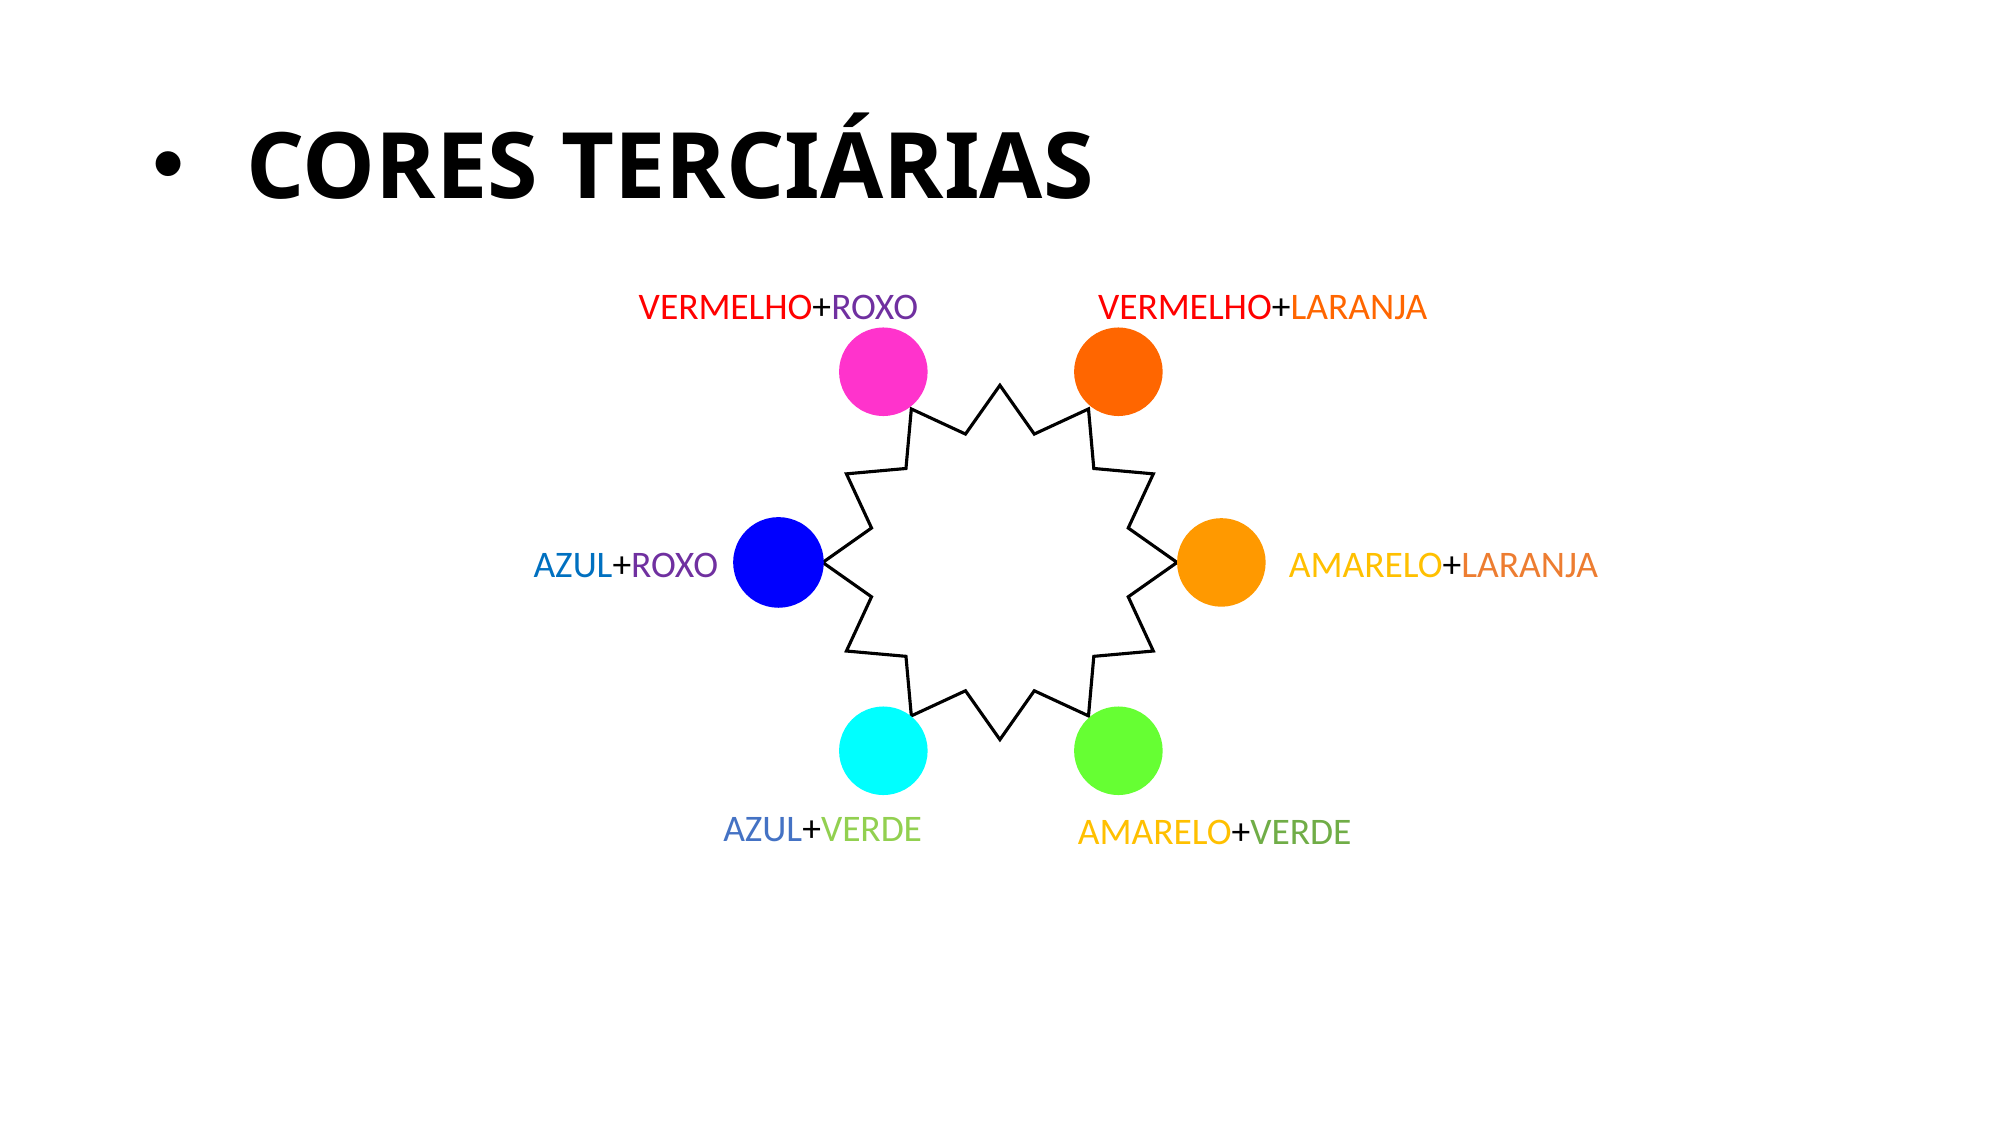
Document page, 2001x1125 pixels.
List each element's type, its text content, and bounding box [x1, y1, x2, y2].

text_box VERMELHO+LARANJA [1083, 274, 1443, 335]
text_box [838, 335, 929, 418]
text_box [1176, 517, 1267, 608]
text_box [838, 705, 929, 797]
text_box VERMELHO+ROXO [623, 274, 934, 335]
text_box [1073, 705, 1164, 797]
text_box [1073, 335, 1164, 418]
text_box AZUL+VERDE [708, 797, 937, 857]
text_box [824, 383, 1176, 742]
text_box AZUL+ROXO [518, 532, 734, 592]
text_box AMARELO+VERDE [1063, 799, 1367, 860]
title CORES TERCIÁRIAS [137, 59, 1863, 278]
text_box AMARELO+LARANJA [1274, 532, 1614, 592]
text_box [734, 517, 824, 608]
